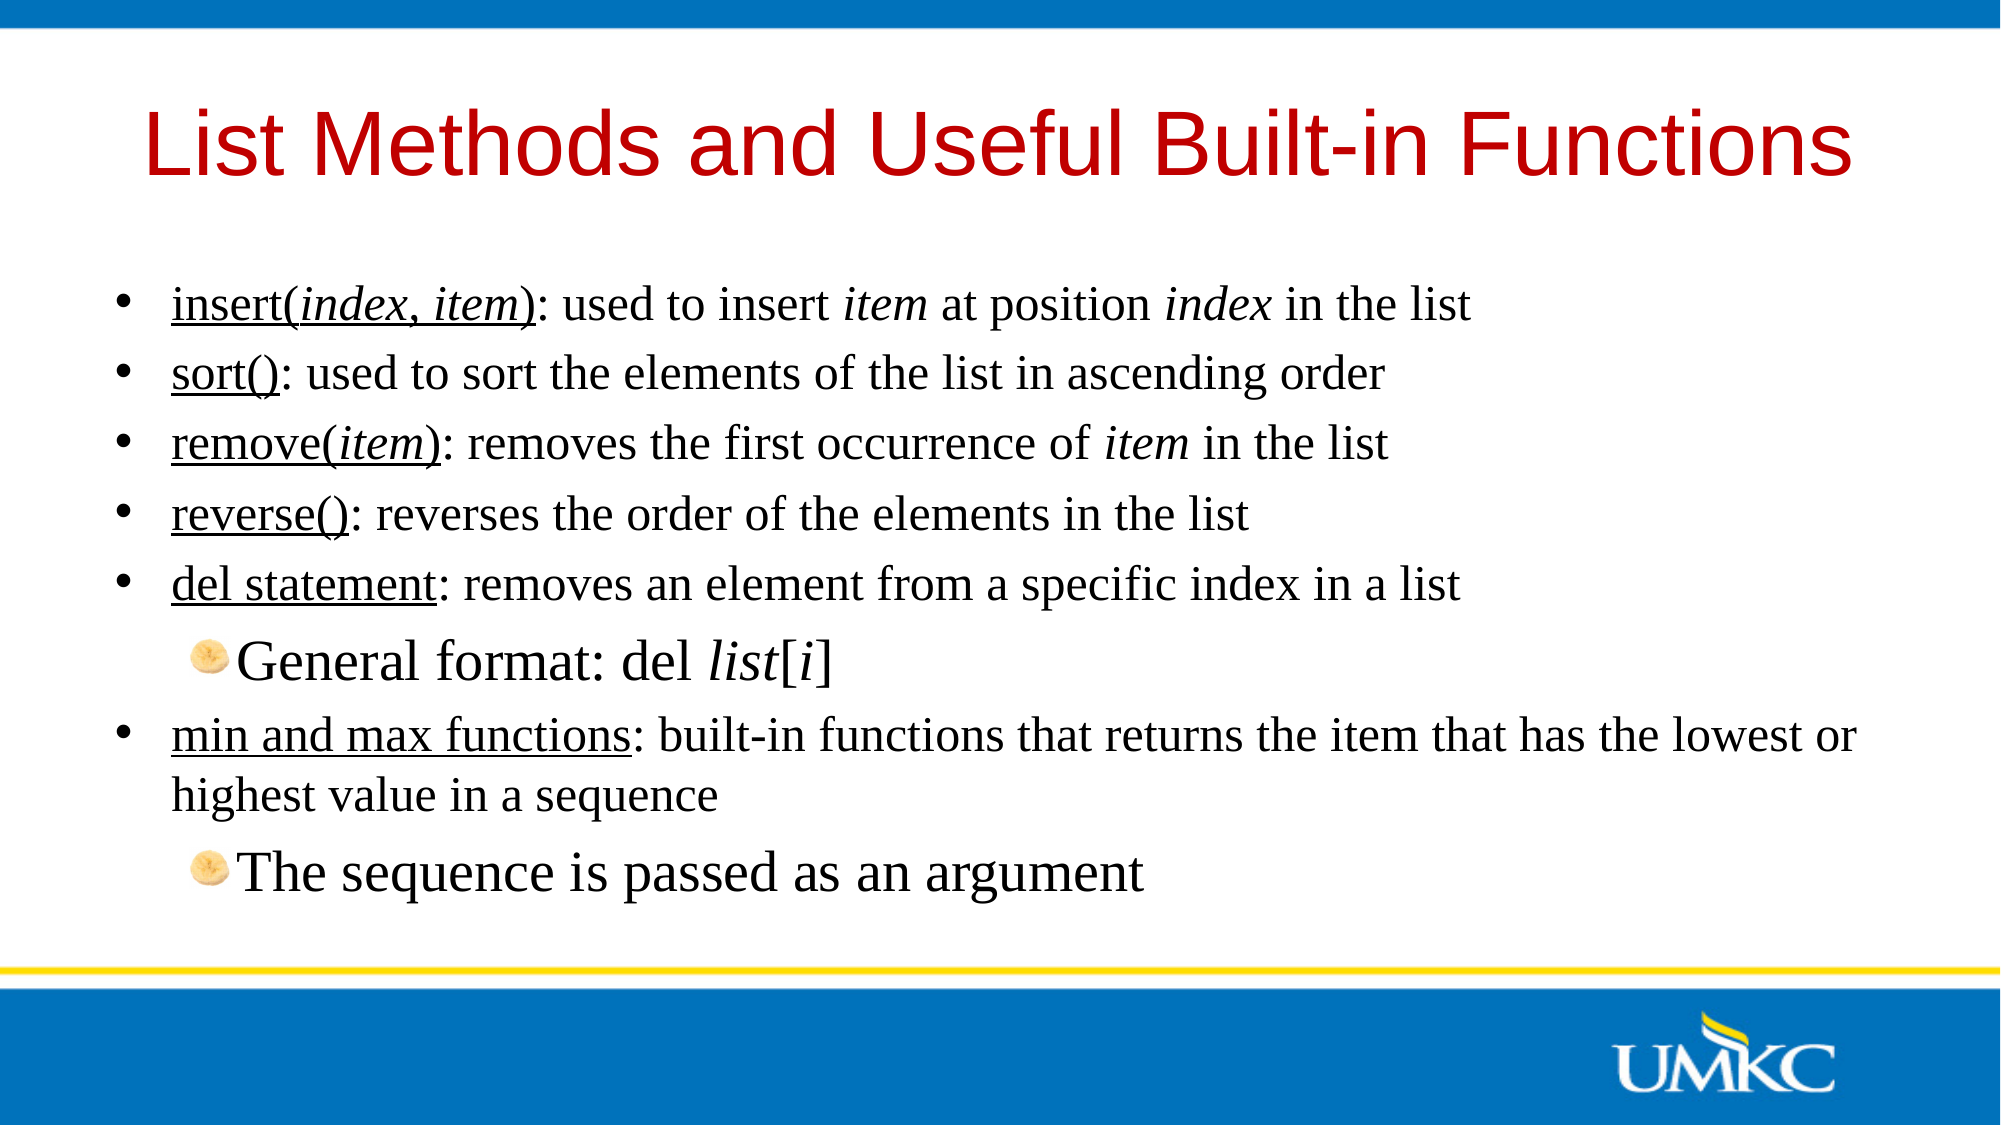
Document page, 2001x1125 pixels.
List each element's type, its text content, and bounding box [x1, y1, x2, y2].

list insert(index, item): used to insert item at position index in the list sort(): used to sort the elements of the list in ascending order remove(item): removes the first occurrence of item in the list reverse(): reverses the order of the elements in the list del statement: removes an element from a specific index in a list General format: del list[i] min and max functions: built-in functions that returns the item that has the lowest or highest value in a sequence The sequence is passed as an argument [99, 262, 1900, 1005]
picture [0, 0, 2001, 1125]
title List Methods and Useful Built-in Functions [99, 45, 1900, 233]
